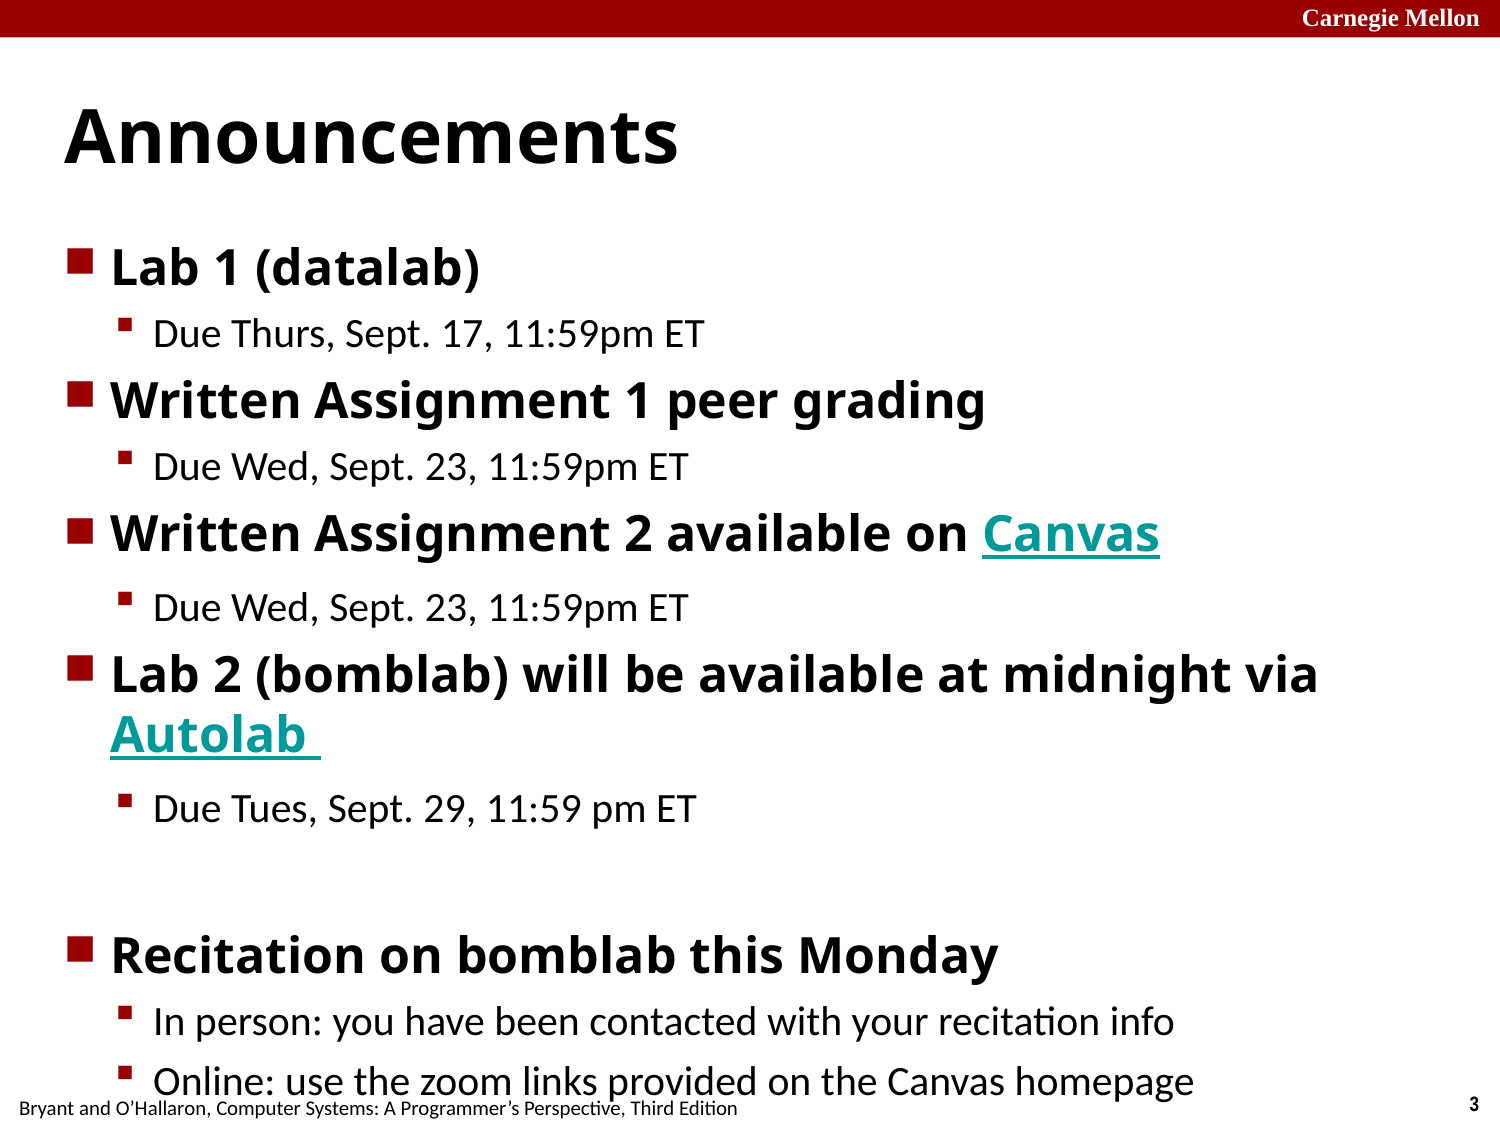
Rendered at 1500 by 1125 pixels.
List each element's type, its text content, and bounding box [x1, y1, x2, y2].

list Lab 1 (datalab) Due Thurs, Sept. 17, 11:59pm ET Written Assignment 1 peer grading Due Wed, Sept. 23, 11:59pm ET Written Assignment 2 available on Canvas Due Wed, Sept. 23, 11:59pm ET Lab 2 (bomblab) will be available at midnight via Autolab Due Tues, Sept. 29, 11:59 pm ET Recitation on bomblab this Monday In person: you have been contacted with your recitation info Online: use the zoom links provided on the Canvas homepage [62, 228, 1438, 1122]
title Announcements [58, 71, 1426, 197]
